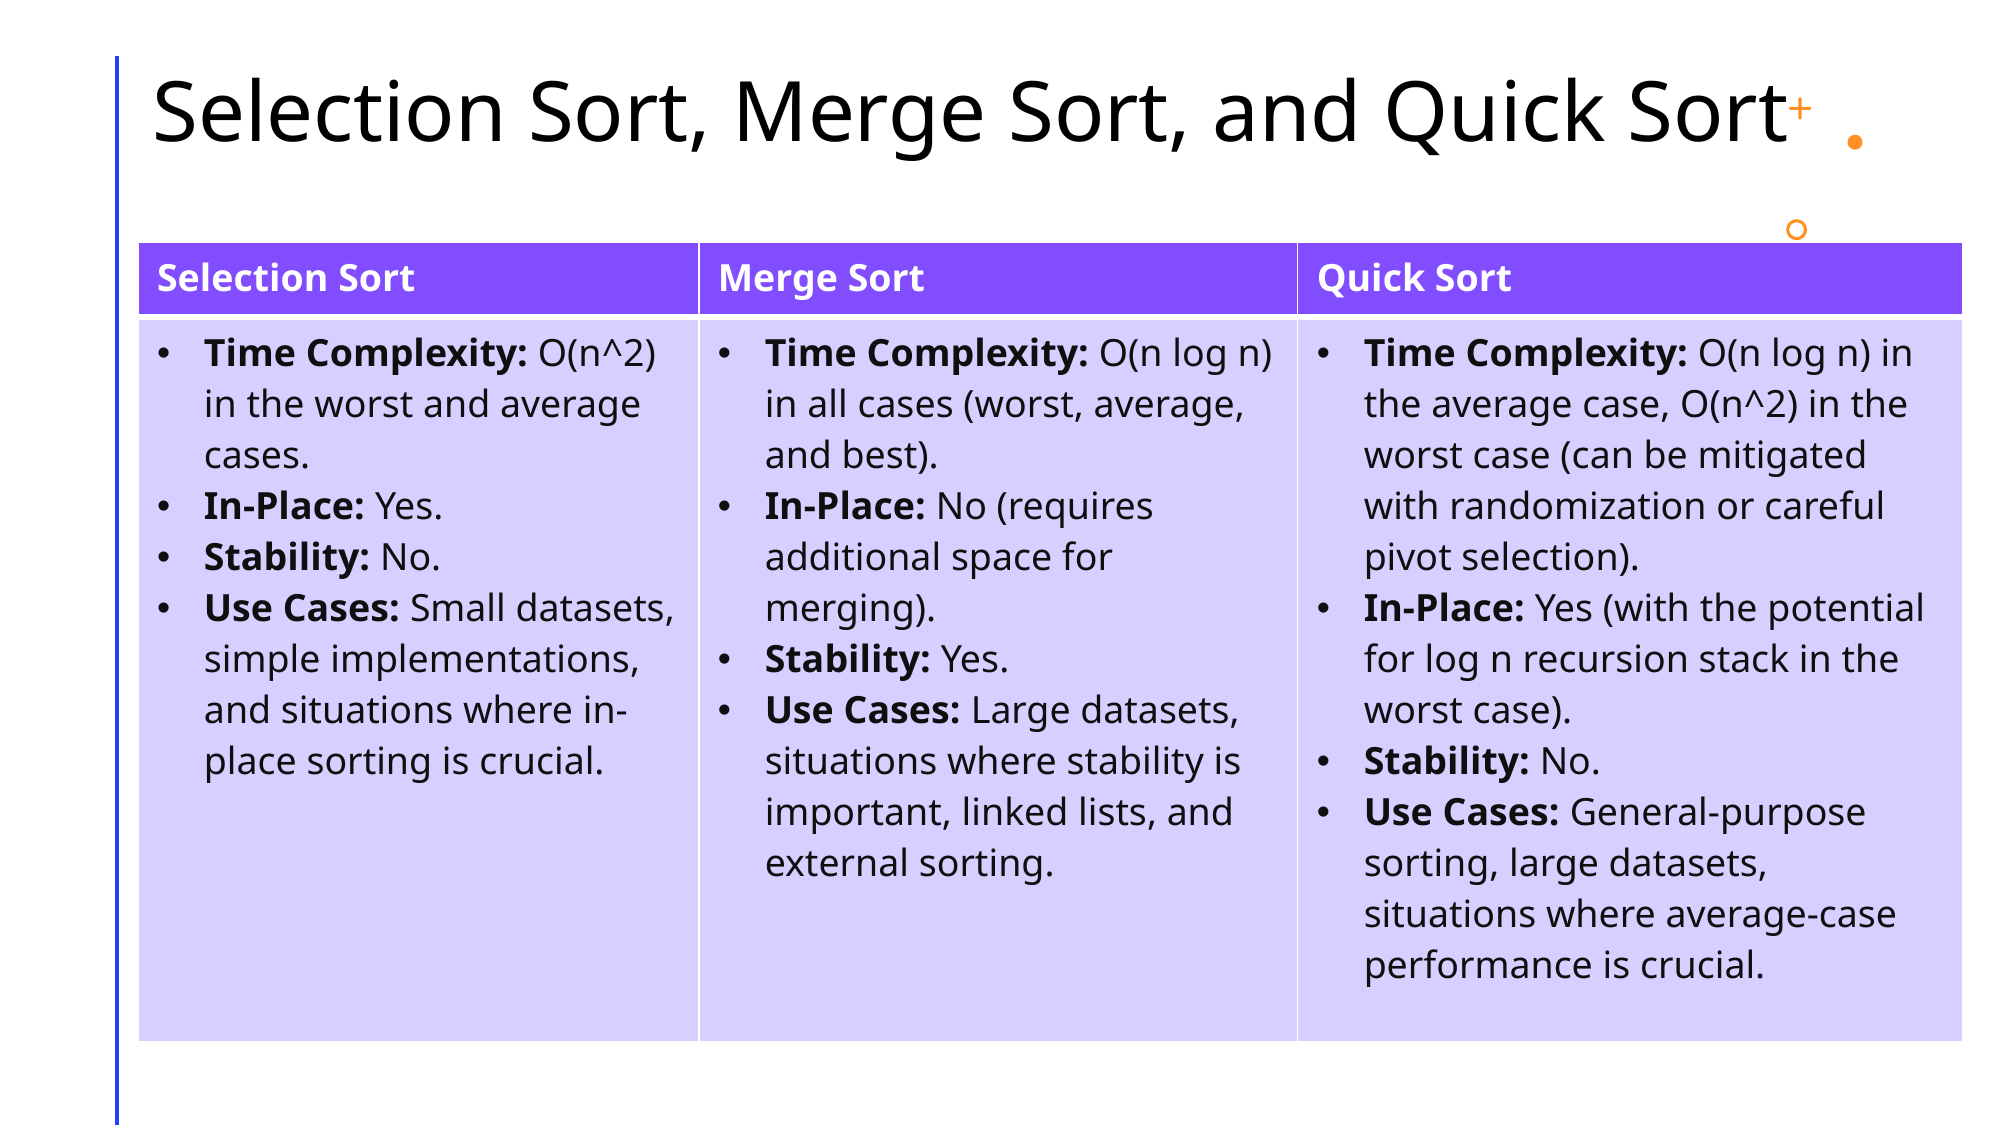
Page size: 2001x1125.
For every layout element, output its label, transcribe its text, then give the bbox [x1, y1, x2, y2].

table_header Quick Sort [1298, 243, 1962, 314]
table_cell Time Complexity: O(n log n) in the average case, O(n^2) in the worst case (can be mitigated with randomization or careful pivot selection). In-Place: Yes (with the potential for log n recursion stack in the worst case). Stability: No. Use Cases: General-purpose sorting, large datasets, situations where average-case performance is crucial. [1298, 320, 1962, 1041]
text_box [1786, 219, 1808, 241]
text_box [0, 0, 2000, 1125]
table_cell Time Complexity: O(n log n) in all cases (worst, average, and best). In-Place: No (requires additional space for merging). Stability: Yes. Use Cases: Large datasets, situations where stability is important, linked lists, and external sorting. [700, 320, 1297, 1041]
table_header Merge Sort [700, 243, 1297, 314]
title Selection Sort, Merge Sort, and Quick Sort [137, 58, 1874, 172]
table_header Selection Sort [139, 243, 698, 314]
table_cell Time Complexity: O(n^2) in the worst and average cases. In-Place: Yes. Stability: No. Use Cases: Small datasets, simple implementations, and situations where in-place sorting is crucial. [139, 320, 698, 1041]
text_box [1788, 97, 1812, 120]
text_box [1847, 134, 1863, 150]
